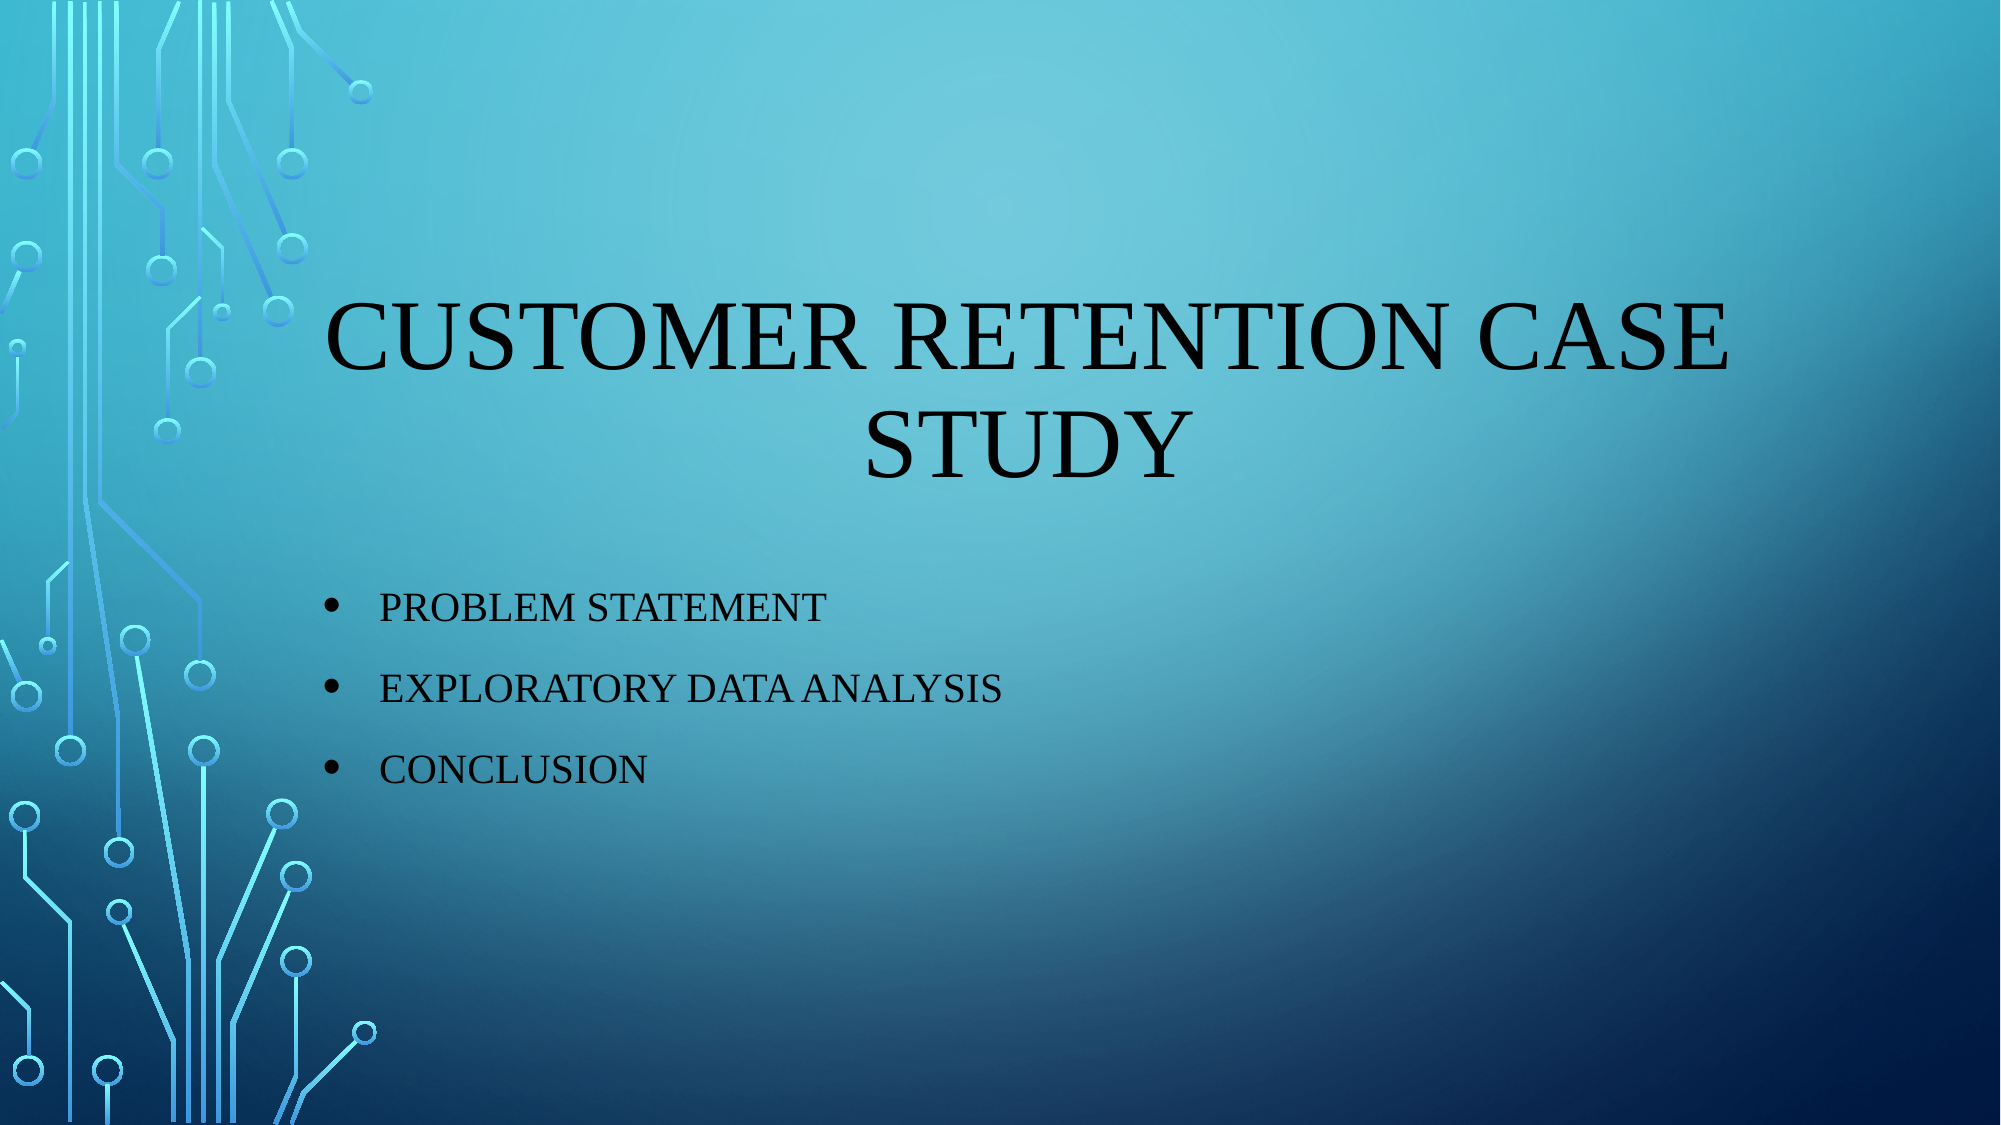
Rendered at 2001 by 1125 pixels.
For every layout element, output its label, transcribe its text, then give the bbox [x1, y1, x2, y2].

title Customer retention case study [307, 114, 1750, 507]
subtitle Problem statement Exploratory data analysis conclusion [307, 562, 1750, 955]
